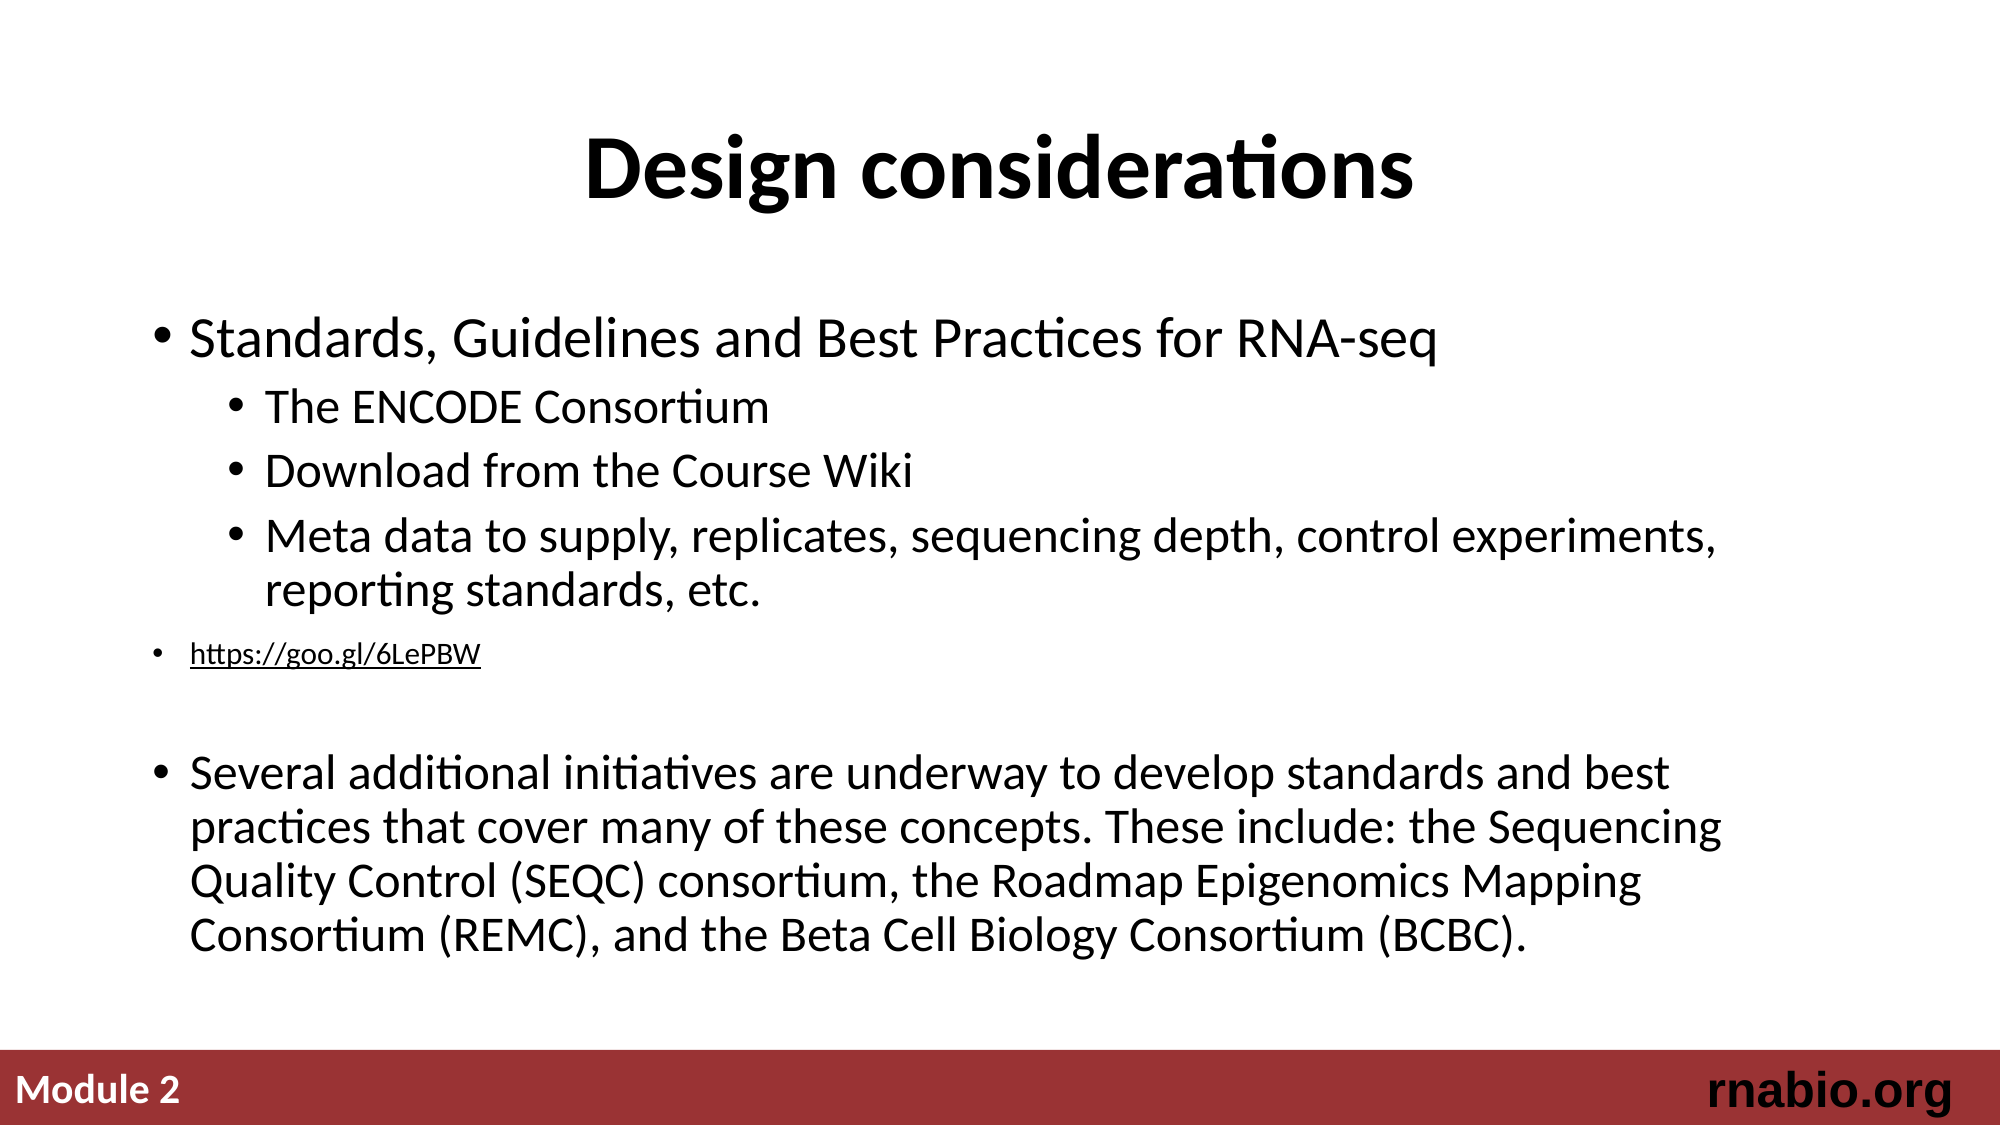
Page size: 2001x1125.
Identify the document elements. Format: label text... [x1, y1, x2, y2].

title Design considerations [137, 59, 1863, 278]
list Standards, Guidelines and Best Practices for RNA-seq The ENCODE Consortium Download from the Course Wiki Meta data to supply, replicates, sequencing depth, control experiments, reporting standards, etc. https://goo.gl/6LePBW Several additional initiatives are underway to develop standards and best practices that cover many of these concepts. These include: the Sequencing Quality Control (SEQC) consortium, the Roadmap Epigenomics Mapping Consortium (REMC), and the Beta Cell Biology Consortium (BCBC). [137, 299, 1863, 1014]
